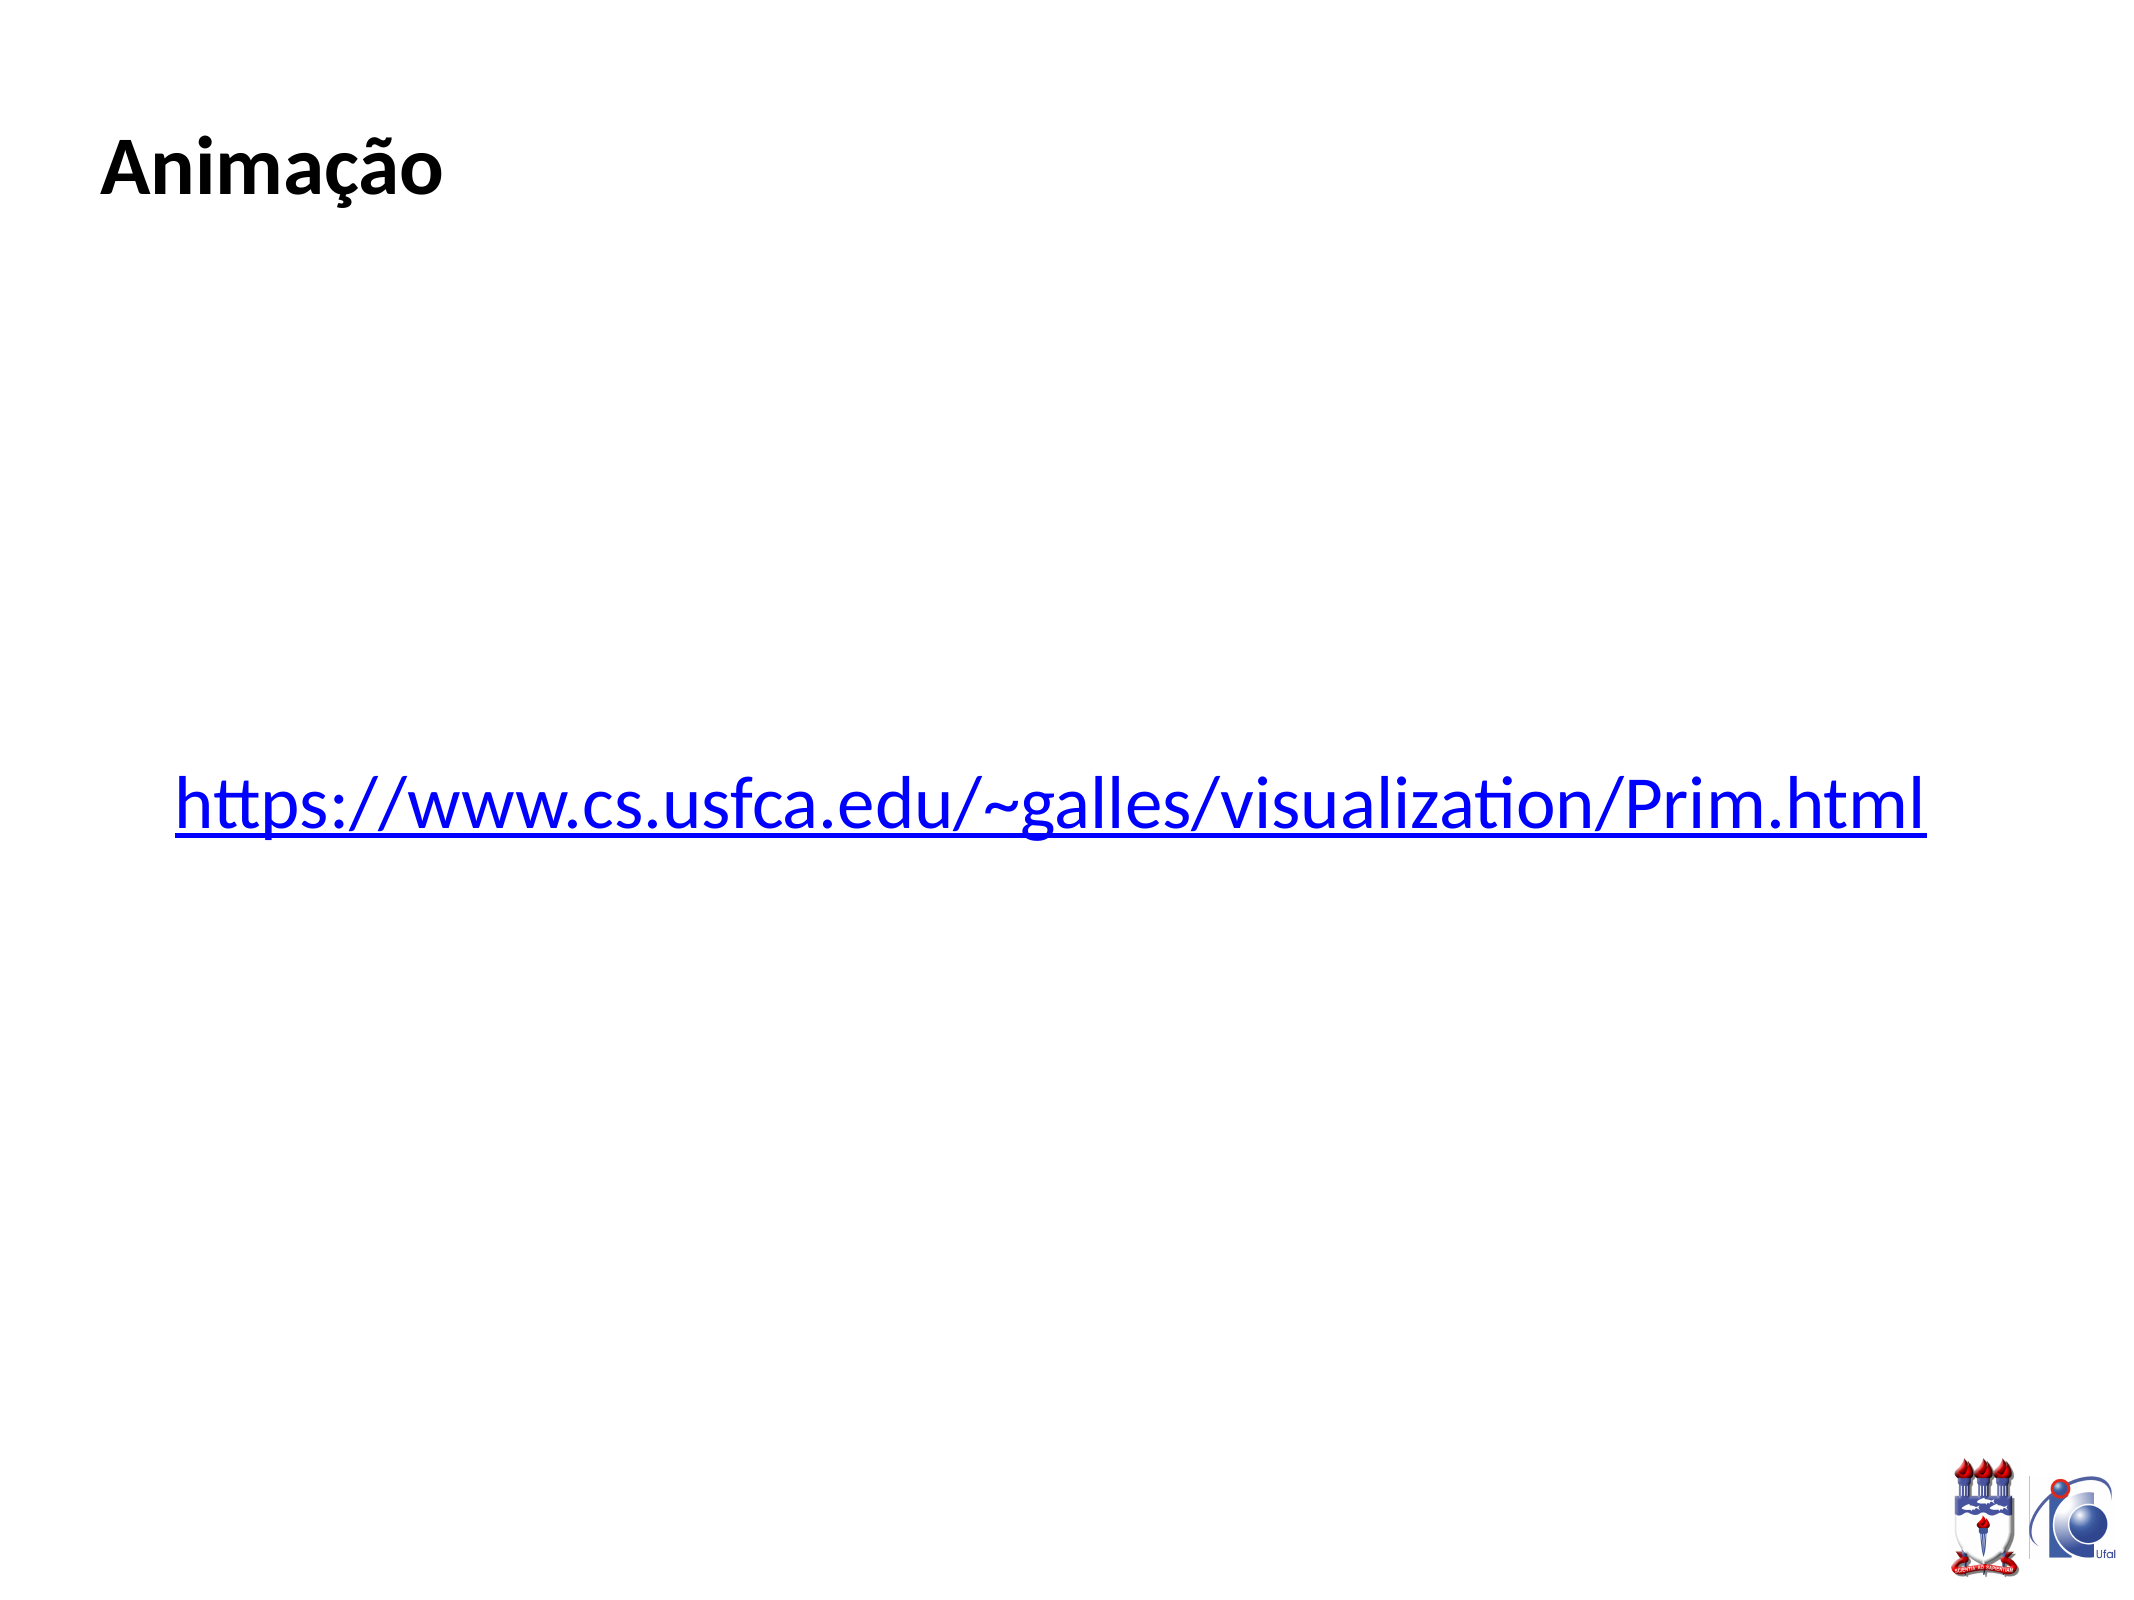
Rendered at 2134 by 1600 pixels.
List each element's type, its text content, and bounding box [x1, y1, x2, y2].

title Animação [91, 72, 2042, 250]
picture [1948, 1456, 2020, 1579]
list https://www.cs.usfca.edu/~galles/visualization/Prim.html [120, 301, 1982, 1494]
picture [2028, 1476, 2116, 1559]
